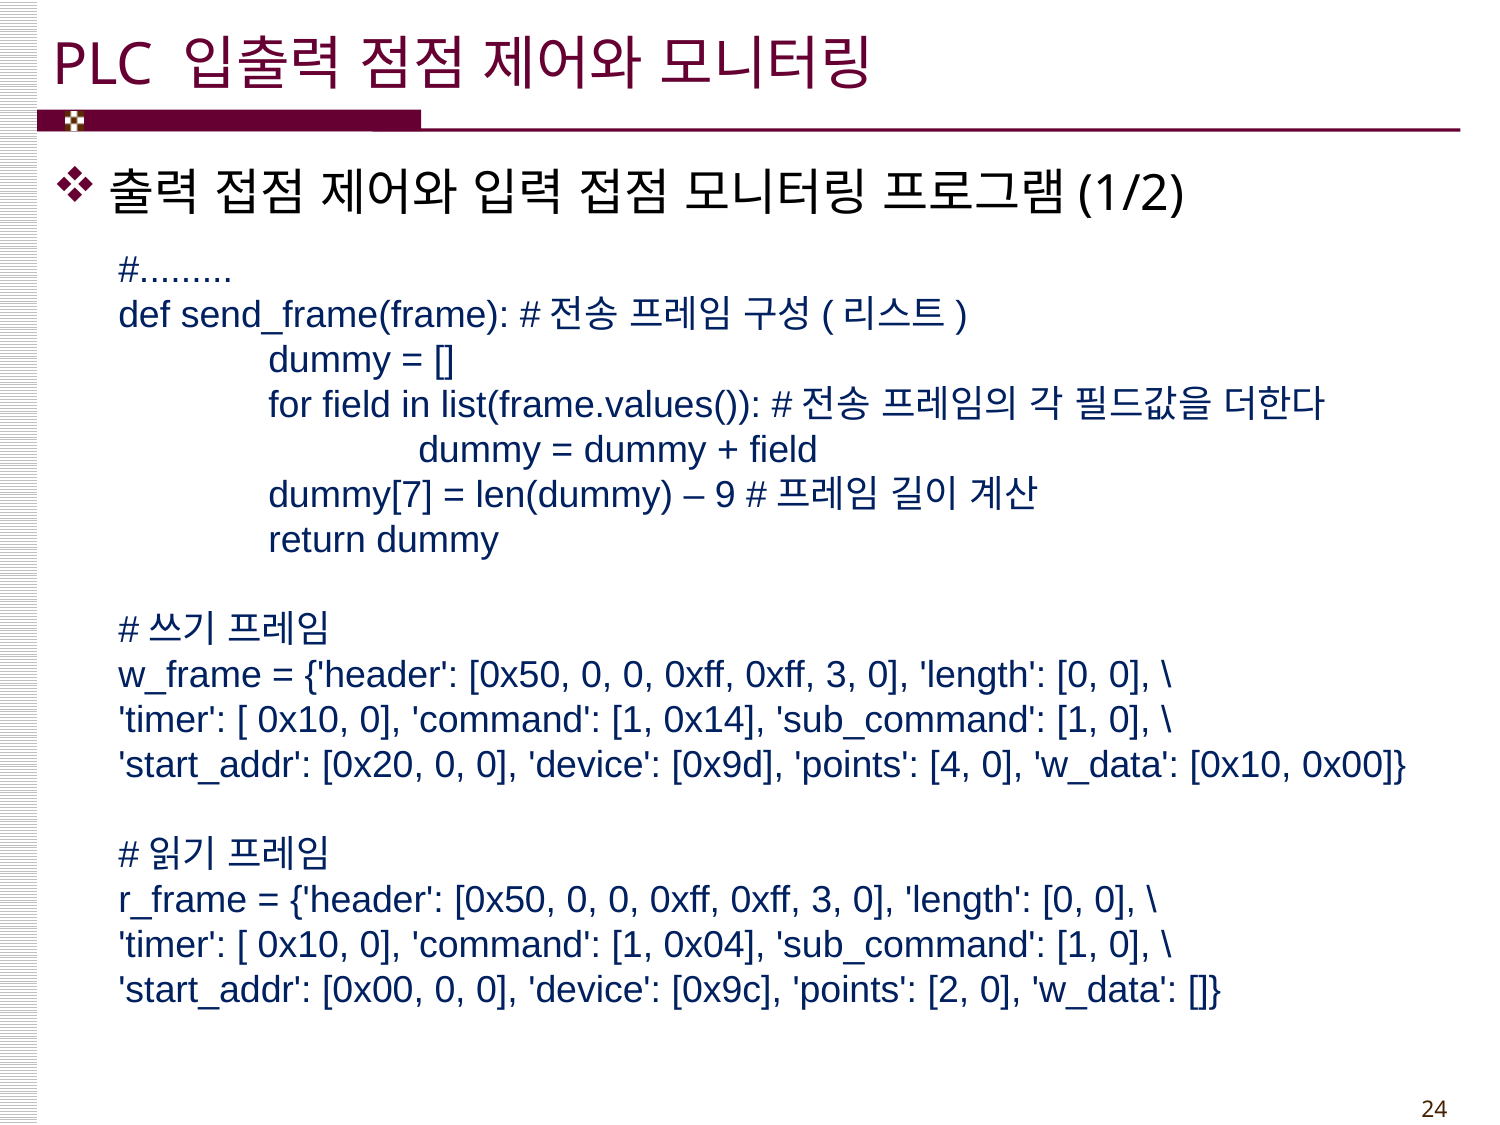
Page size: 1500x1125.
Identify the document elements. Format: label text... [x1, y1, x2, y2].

list 출력 접점 제어와 입력 접점 모니터링 프로그램(1/2) [37, 152, 1463, 1091]
title PLC 입출력 점점 제어와 모니터링 [37, 13, 1278, 109]
text_box #......... def send_frame(frame): #전송 프레임 구성(리스트) dummy = [] for field in list(frame.values()): #전송 프레임의 각 필드값을 더한다 dummy = dummy + field dummy[7] = len(dummy) – 9 #프레임 길이 계산 return dummy #쓰기 프레임 w_frame = {'header': [0x50, 0, 0, 0xff, 0xff, 3, 0], 'length': [0, 0], \ 'timer': [ 0x10, 0], 'command': [1, 0x14], 'sub_command': [1, 0], \ 'start_addr': [0x20, 0, 0], 'device': [0x9d], 'points': [4, 0], 'w_data': [0x10, 0x00]} #읽기 프레임 r_frame = {'header': [0x50, 0, 0, 0xff, 0xff, 3, 0], 'length': [0, 0], \ 'timer': [ 0x10, 0], 'command': [1, 0x04], 'sub_command': [1, 0], \ 'start_addr': [0x00, 0, 0], 'device': [0x9c], 'points': [2, 0], 'w_data': []} [103, 237, 1423, 1018]
picture [65, 111, 84, 131]
